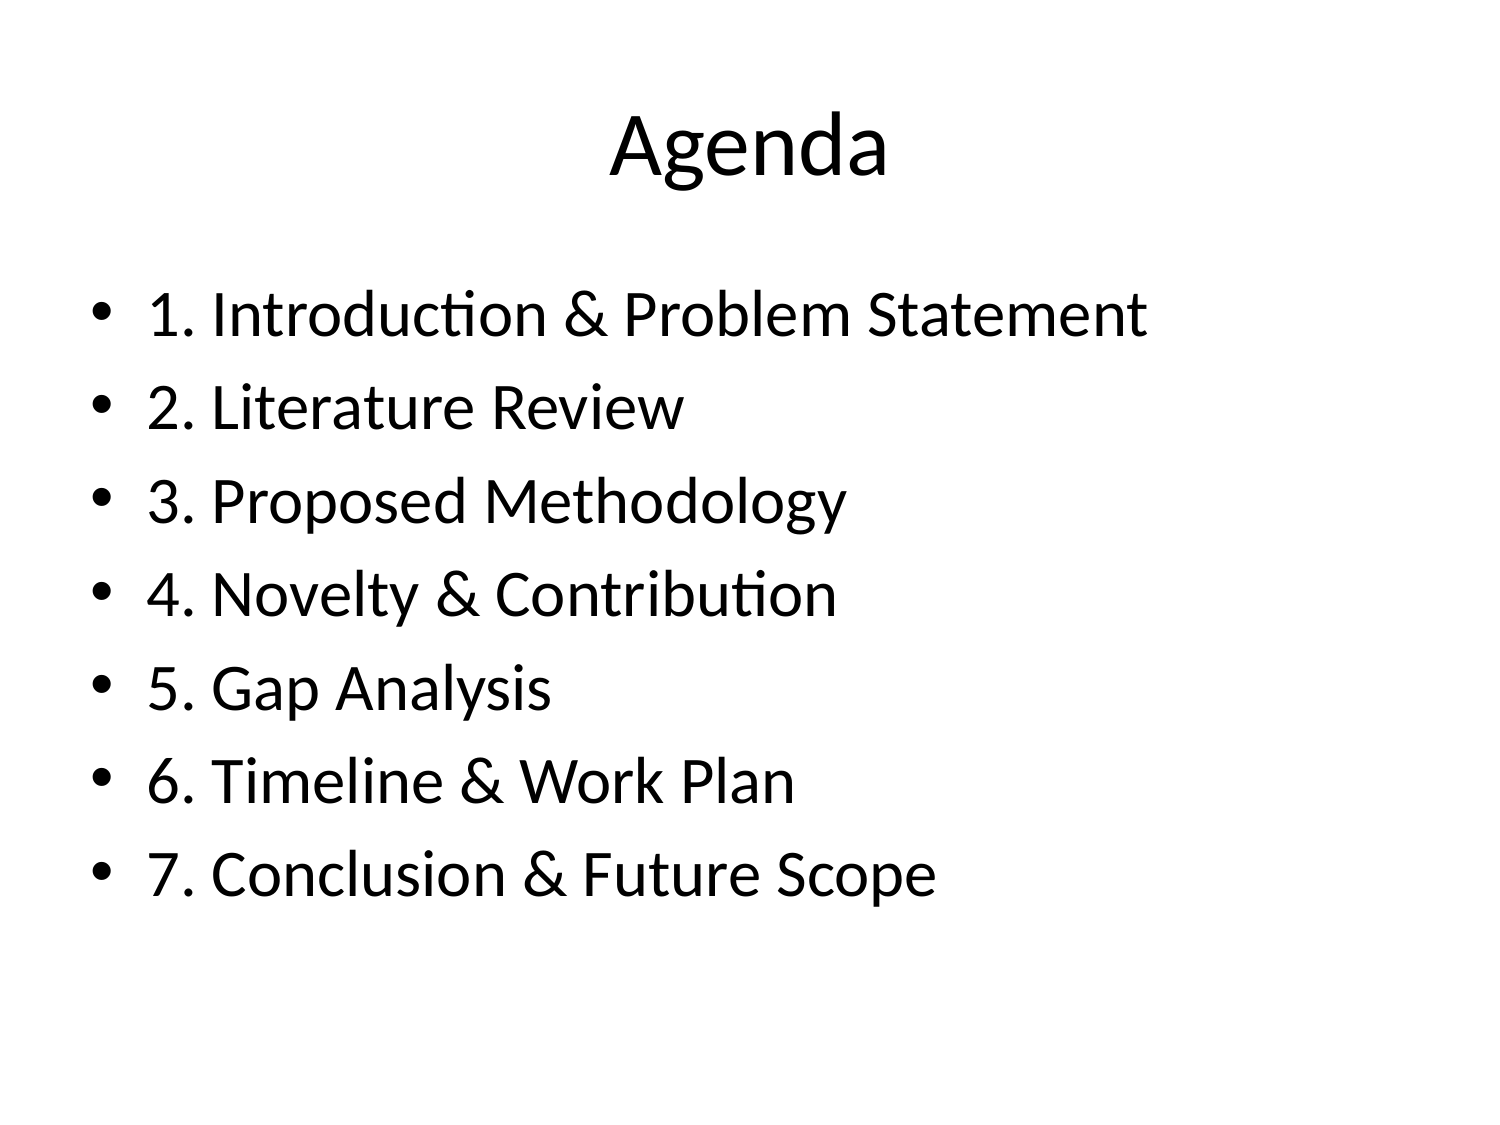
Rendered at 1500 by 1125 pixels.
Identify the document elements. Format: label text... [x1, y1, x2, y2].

title Agenda [75, 45, 1425, 233]
list 1. Introduction & Problem Statement 2. Literature Review 3. Proposed Methodology 4. Novelty & Contribution 5. Gap Analysis 6. Timeline & Work Plan 7. Conclusion & Future Scope [75, 262, 1425, 1005]
